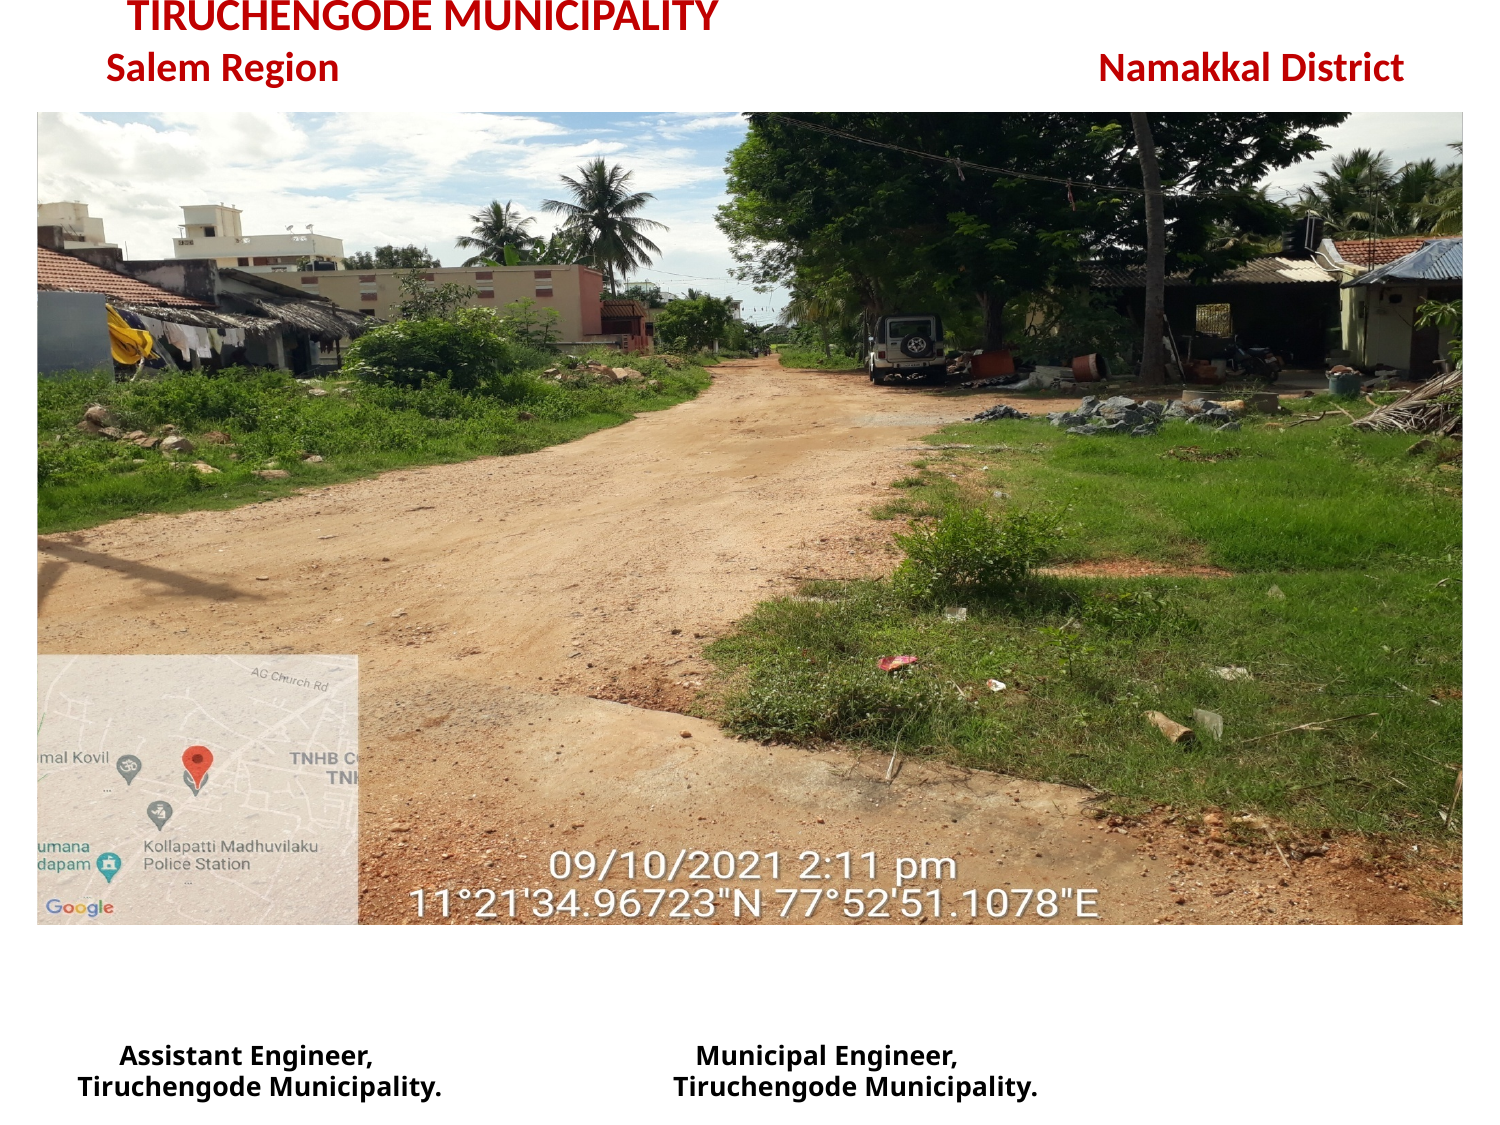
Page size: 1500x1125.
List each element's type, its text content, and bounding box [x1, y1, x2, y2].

picture [37, 112, 1463, 926]
text_box Assistant Engineer, Municipal Engineer, Tiruchengode Municipality. Tiruchengode Municipality. . [62, 987, 1463, 1125]
text_box TIRUCHENGODE MUNICIPALITY Salem Region Namakkal District [87, 12, 1425, 109]
